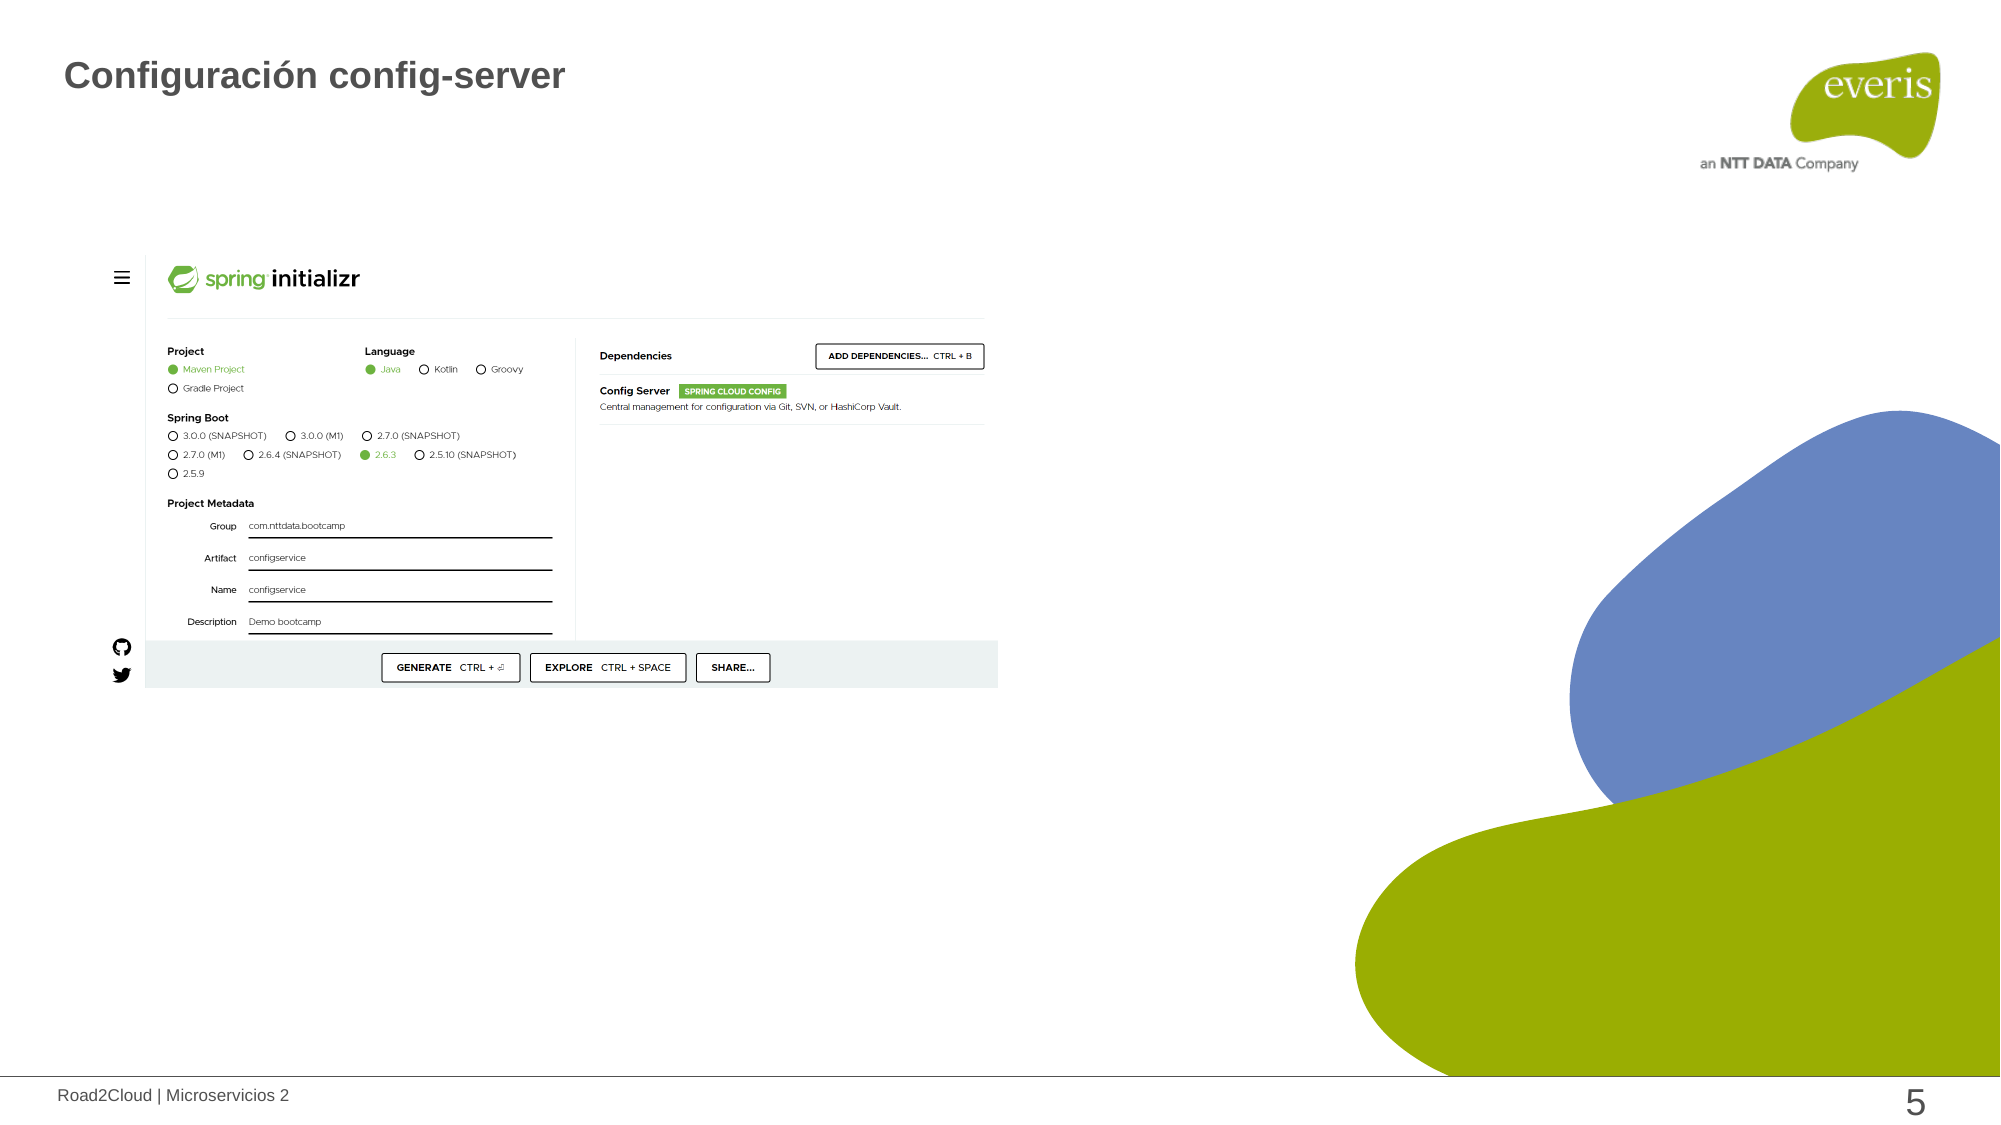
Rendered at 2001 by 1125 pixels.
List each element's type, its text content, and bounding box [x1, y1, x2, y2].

picture [112, 255, 998, 688]
picture [1690, 48, 1951, 177]
list Configuración config-server [49, 48, 963, 96]
slide_number 5 [1890, 1070, 1990, 1125]
